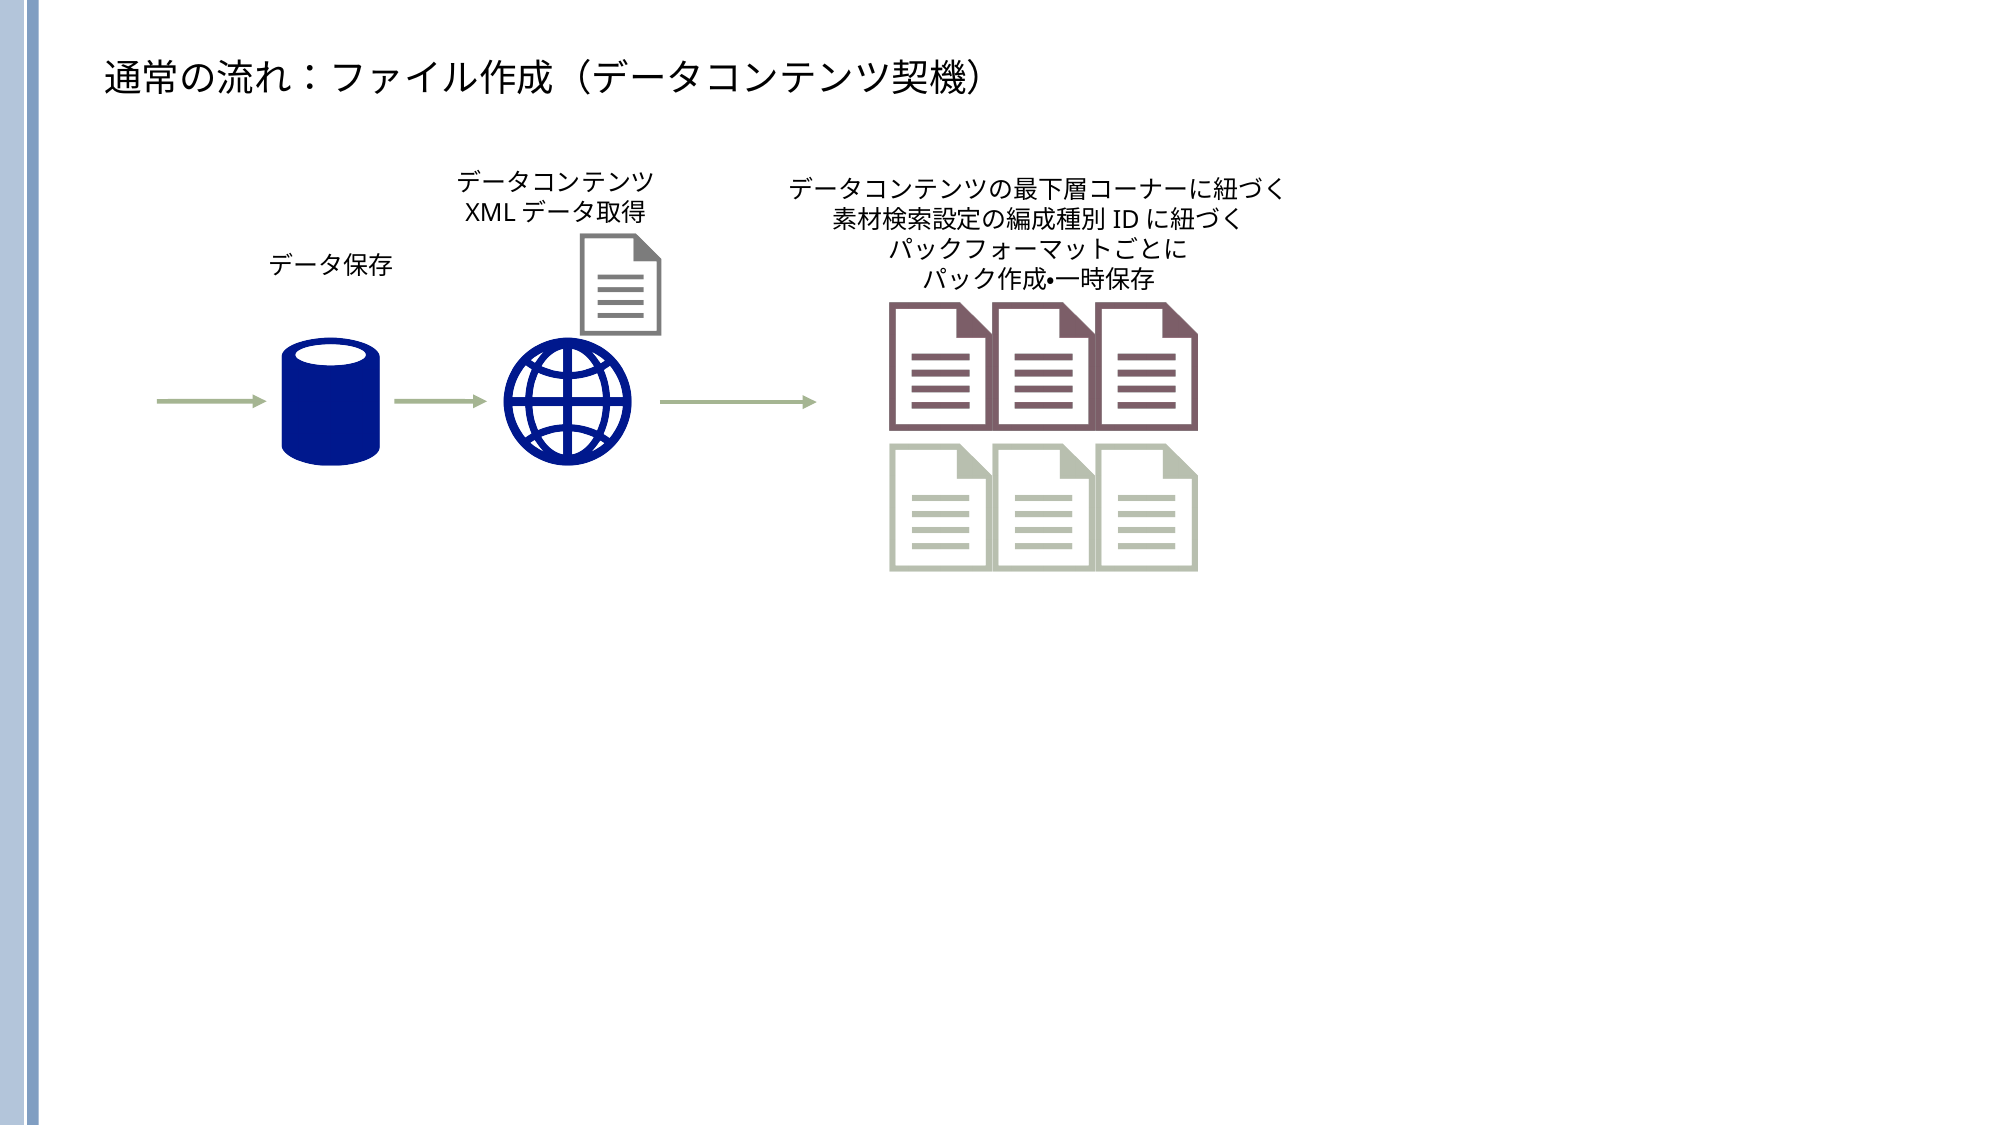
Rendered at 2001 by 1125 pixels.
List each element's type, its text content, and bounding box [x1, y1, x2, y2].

text_box データコンテンツ XMLデータ取得 [440, 159, 672, 234]
text_box 通常の流れ：ファイル作成（データコンテンツ契機） [89, 46, 1069, 107]
picture [876, 443, 1211, 572]
text_box データコンテンツの最下層コーナーに紐づく 素材検索設定の編成種別IDに紐づく パックフォーマットごとに パック作成・一時保存 [722, 166, 1355, 301]
picture [876, 302, 1211, 431]
picture [266, 337, 395, 466]
picture [503, 337, 632, 466]
picture [569, 233, 672, 336]
text_box データ保存 [246, 241, 415, 287]
